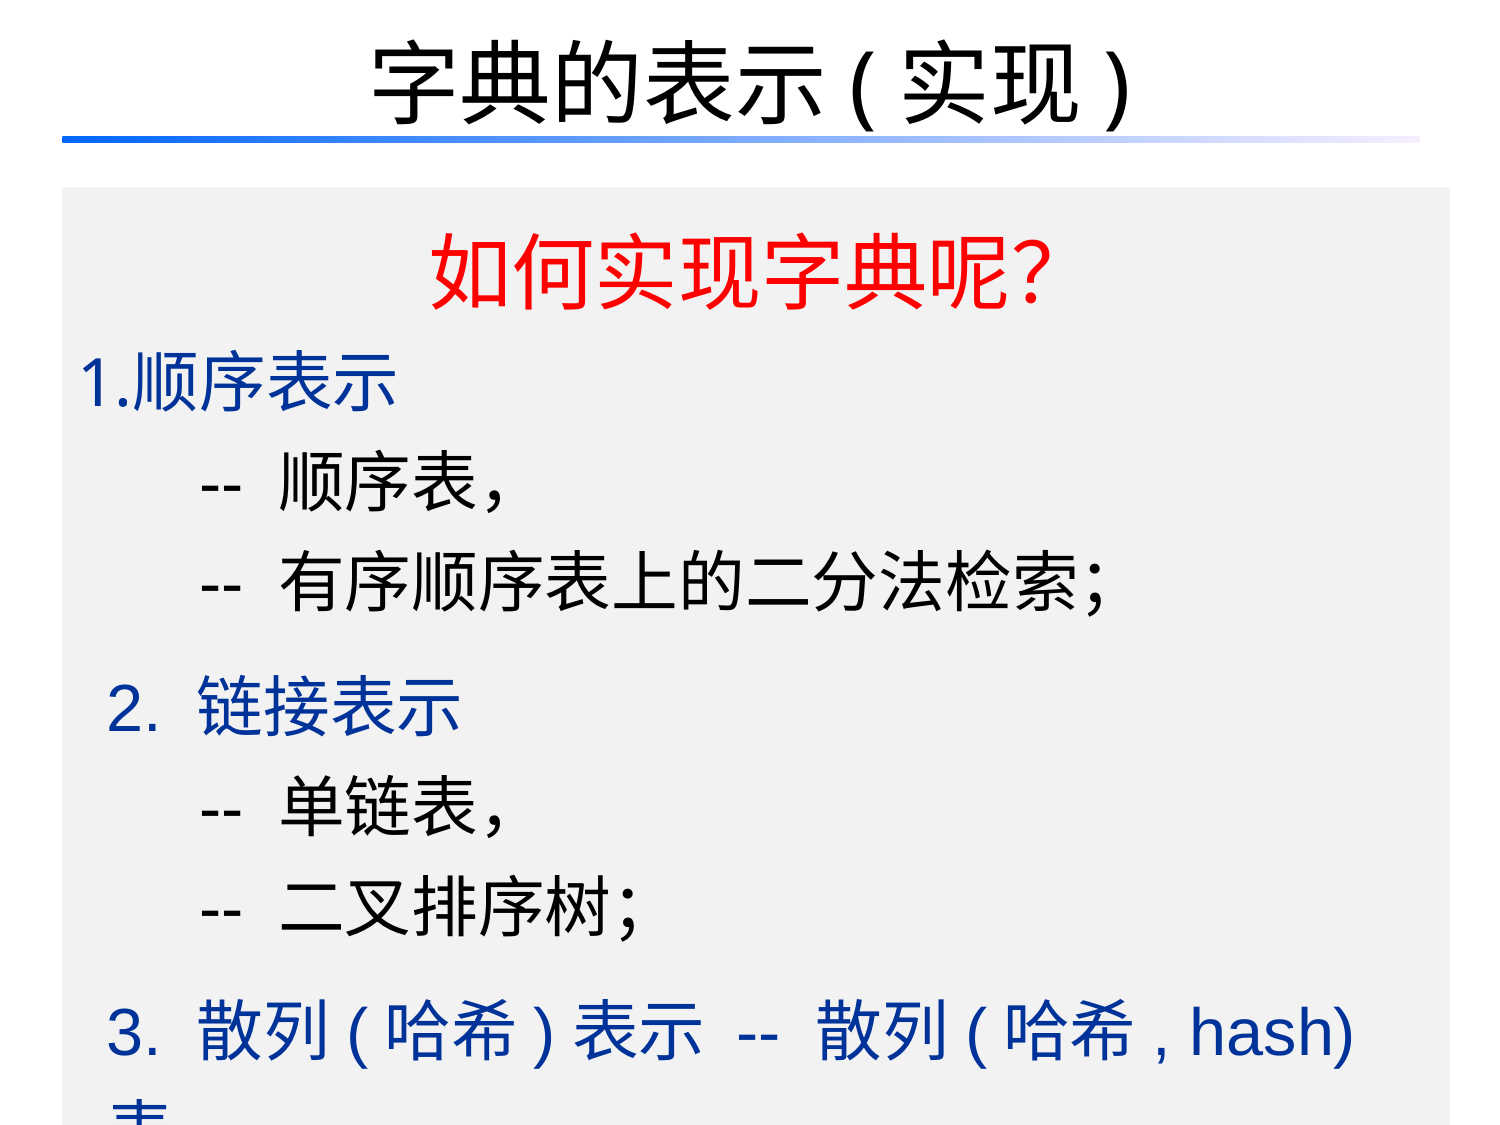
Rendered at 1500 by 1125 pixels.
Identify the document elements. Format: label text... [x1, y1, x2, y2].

title 字典的表示(实现) [74, 0, 1426, 176]
text_box 如何实现字典呢？ 顺序表示 -- 顺序表， -- 有序顺序表上的二分法检索； 2. 链接表示 -- 单链表， -- 二叉排序树； 3. 散列(哈希)表示 -- 散列(哈希, hash)表 [62, 187, 1450, 1125]
text_box [62, 136, 1421, 143]
